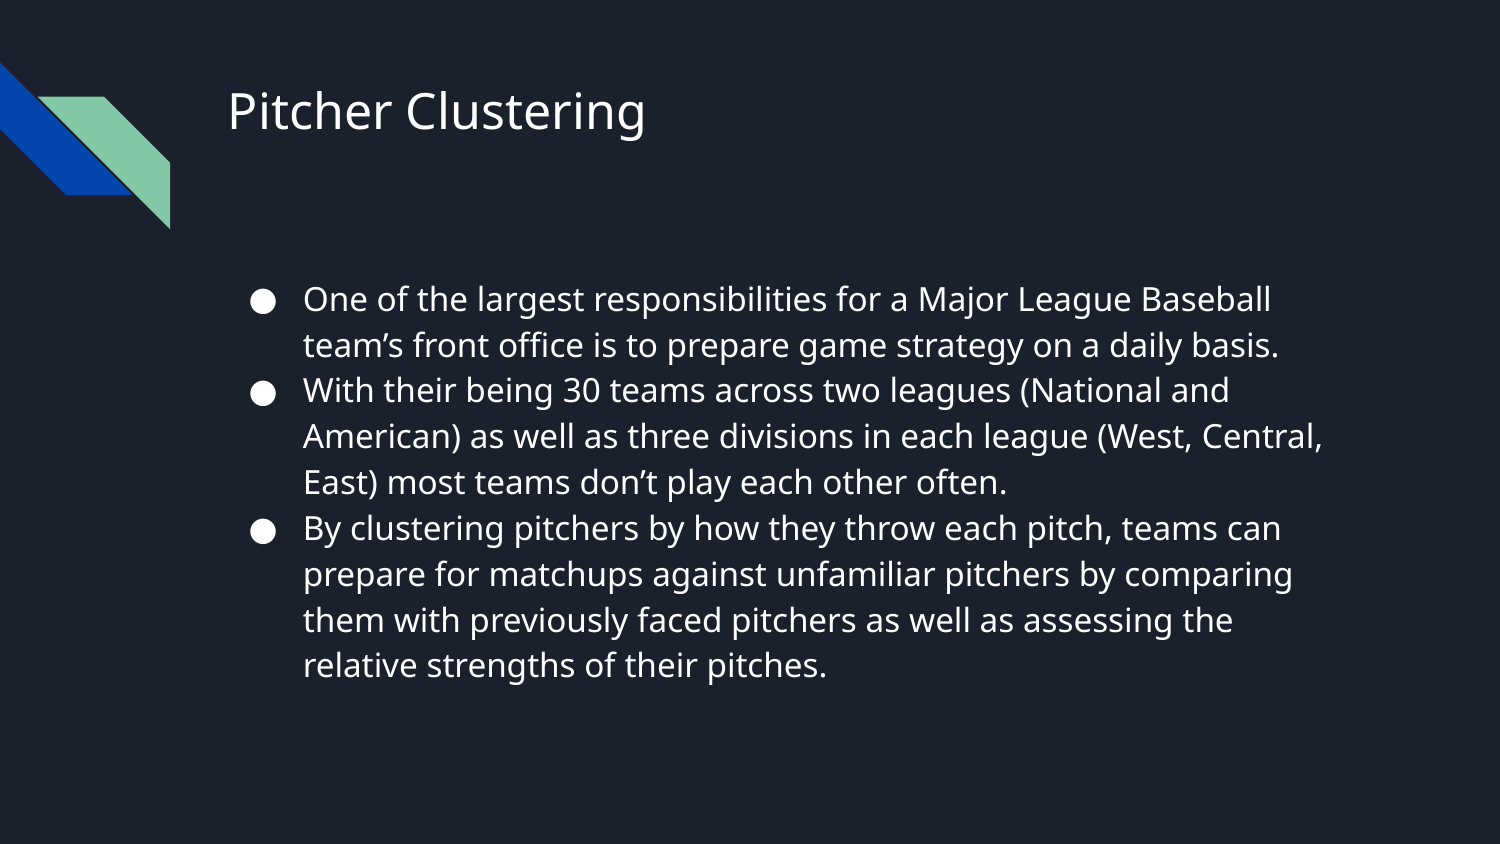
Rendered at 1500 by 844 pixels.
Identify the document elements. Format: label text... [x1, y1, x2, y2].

list One of the largest responsibilities for a Major League Baseball team’s front office is to prepare game strategy on a daily basis. With their being 30 teams across two leagues (National and American) as well as three divisions in each league (West, Central, East) most teams don’t play each other often. By clustering pitchers by how they throw each pitch, teams can prepare for matchups against unfamiliar pitchers by comparing them with previously faced pitchers as well as assessing the relative strengths of their pitches. [212, 257, 1368, 735]
title Pitcher Clustering [212, 64, 1368, 215]
